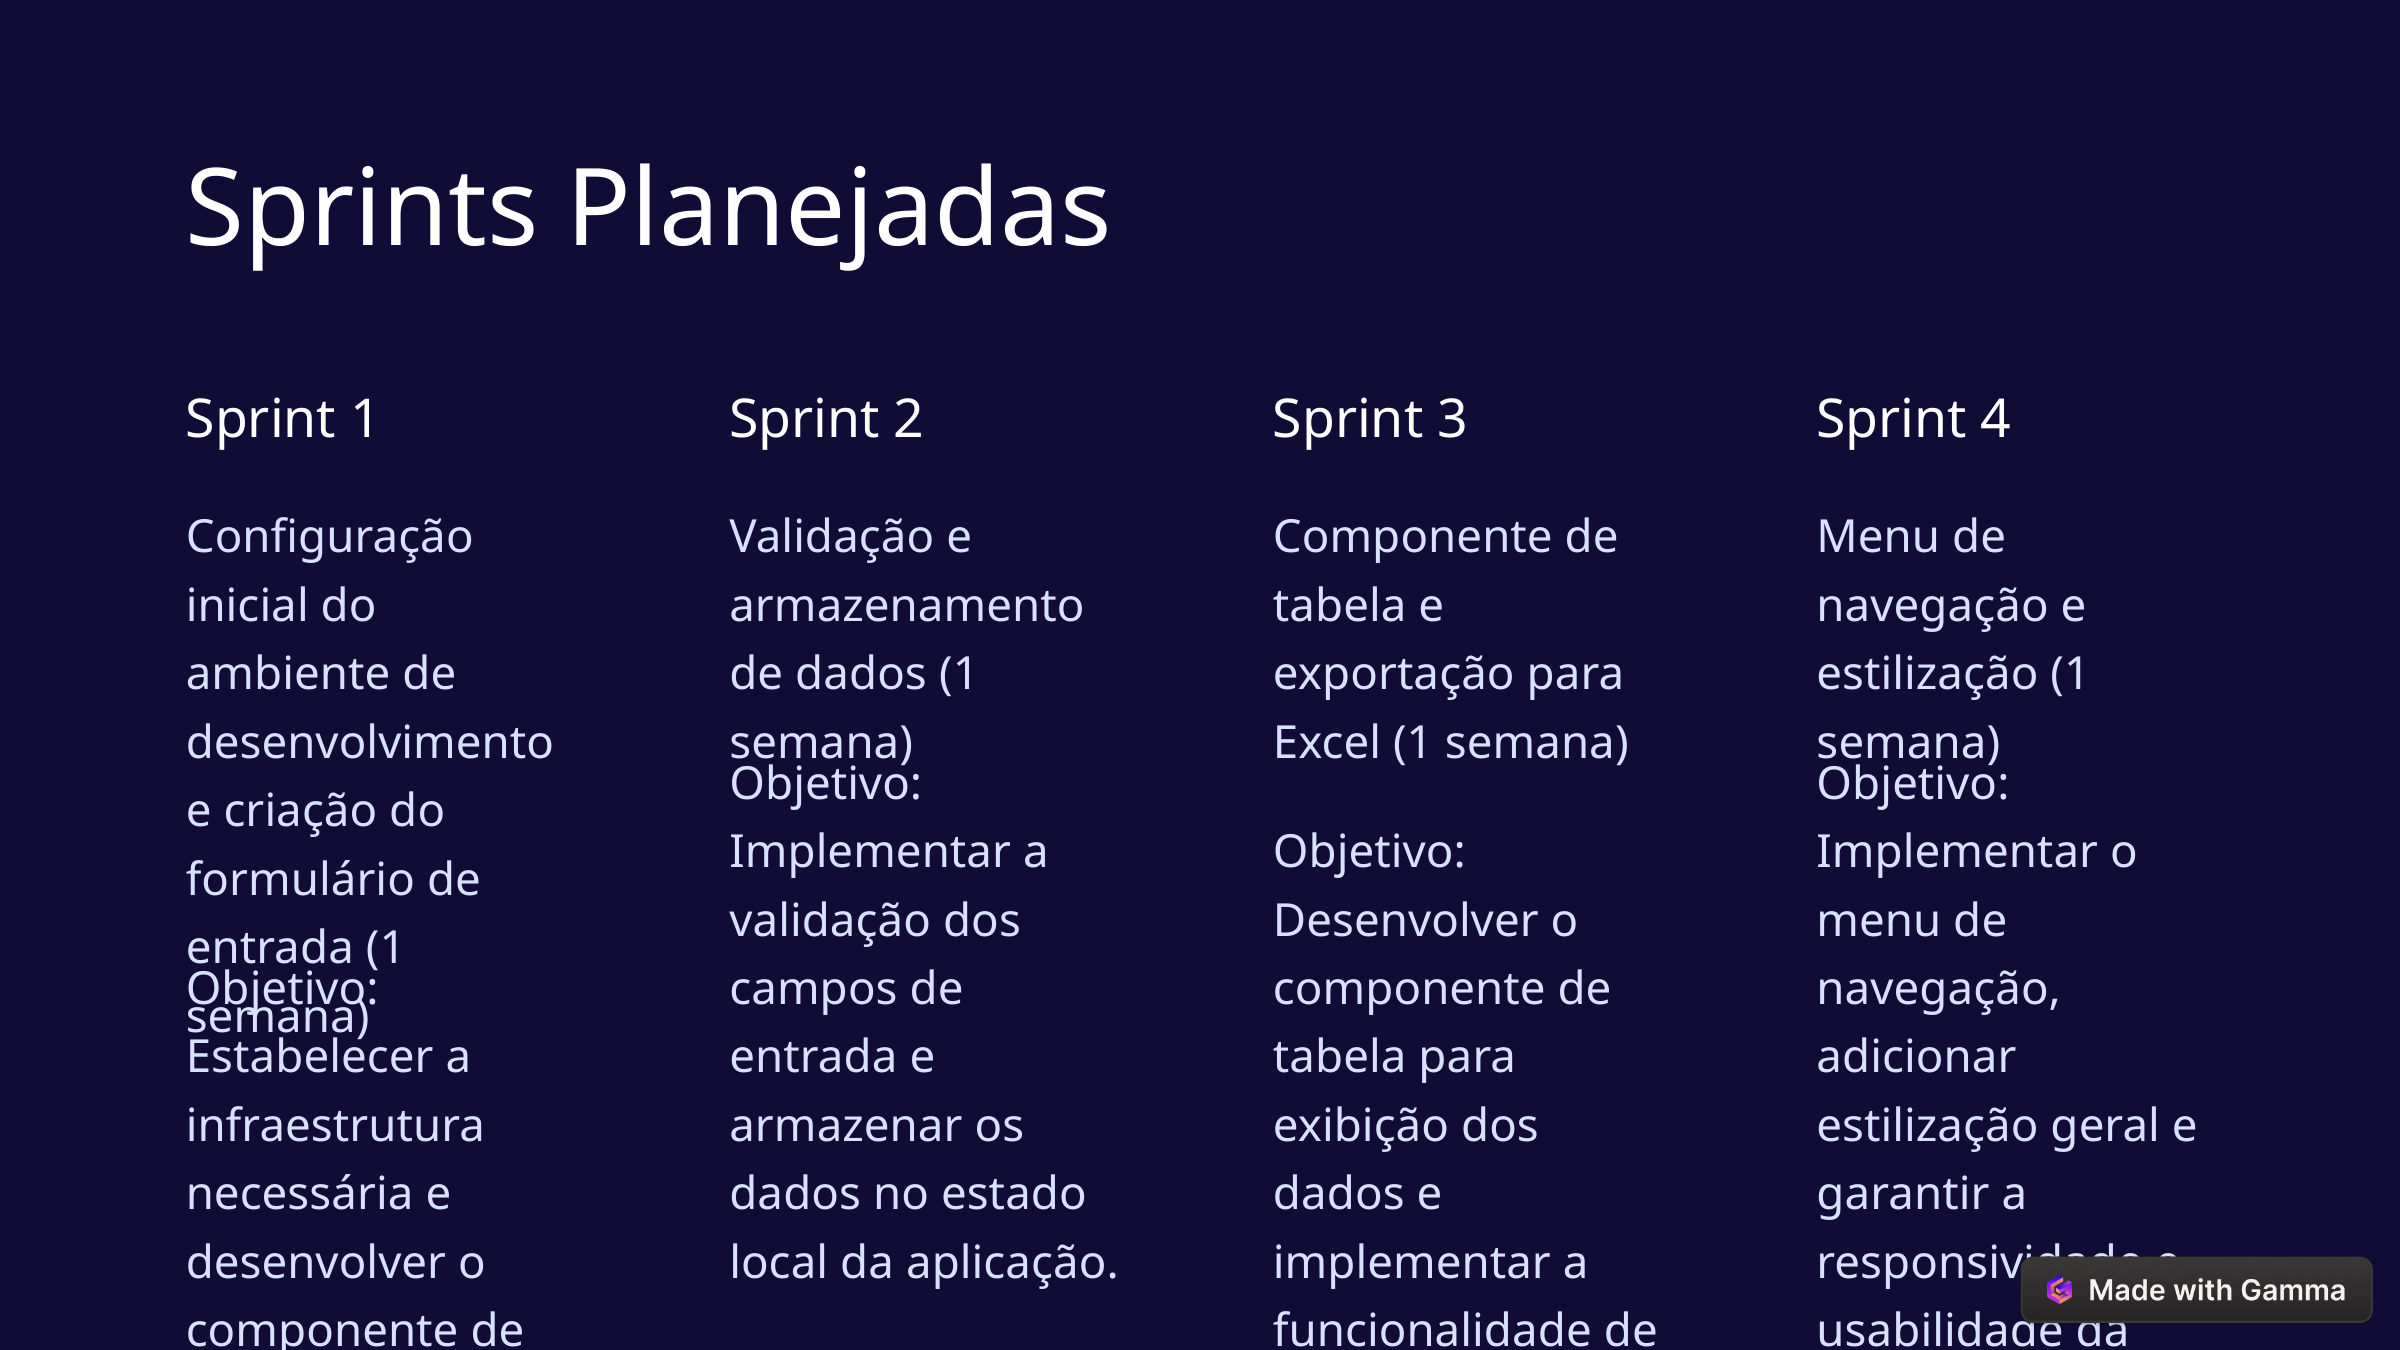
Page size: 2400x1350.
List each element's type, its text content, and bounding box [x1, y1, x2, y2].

text_box Objetivo: Desenvolver o componente de tabela para exibição dos dados e implementar a funcionalidade de exportação para Excel. [1258, 800, 1690, 1350]
text_box Sprint 3 [1258, 373, 1690, 441]
text_box Sprint 4 [1801, 373, 2233, 441]
text_box Sprint 1 [171, 373, 603, 441]
text_box Sprints Planejadas [171, 125, 1245, 260]
text_box Objetivo: Implementar o menu de navegação, adicionar estilização geral e garantir a responsividade e usabilidade da aplicação. [1801, 732, 2233, 1350]
text_box Validação e armazenamento de dados (1 semana) [714, 486, 1146, 692]
text_box [0, 0, 2400, 1350]
picture [2008, 1244, 2385, 1335]
text_box Objetivo: Estabelecer a infraestrutura necessária e desenvolver o componente de entrada de dados. [171, 937, 603, 1350]
text_box Componente de tabela e exportação para Excel (1 semana) [1258, 486, 1690, 760]
text_box Menu de navegação e estilização (1 semana) [1801, 486, 2233, 692]
text_box Configuração inicial do ambiente de desenvolvimento e criação do formulário de entrada (1 semana) [171, 486, 603, 897]
text_box Sprint 2 [714, 373, 1146, 441]
text_box Objetivo: Implementar a validação dos campos de entrada e armazenar os dados no estado local da aplicação. [714, 732, 1146, 1212]
